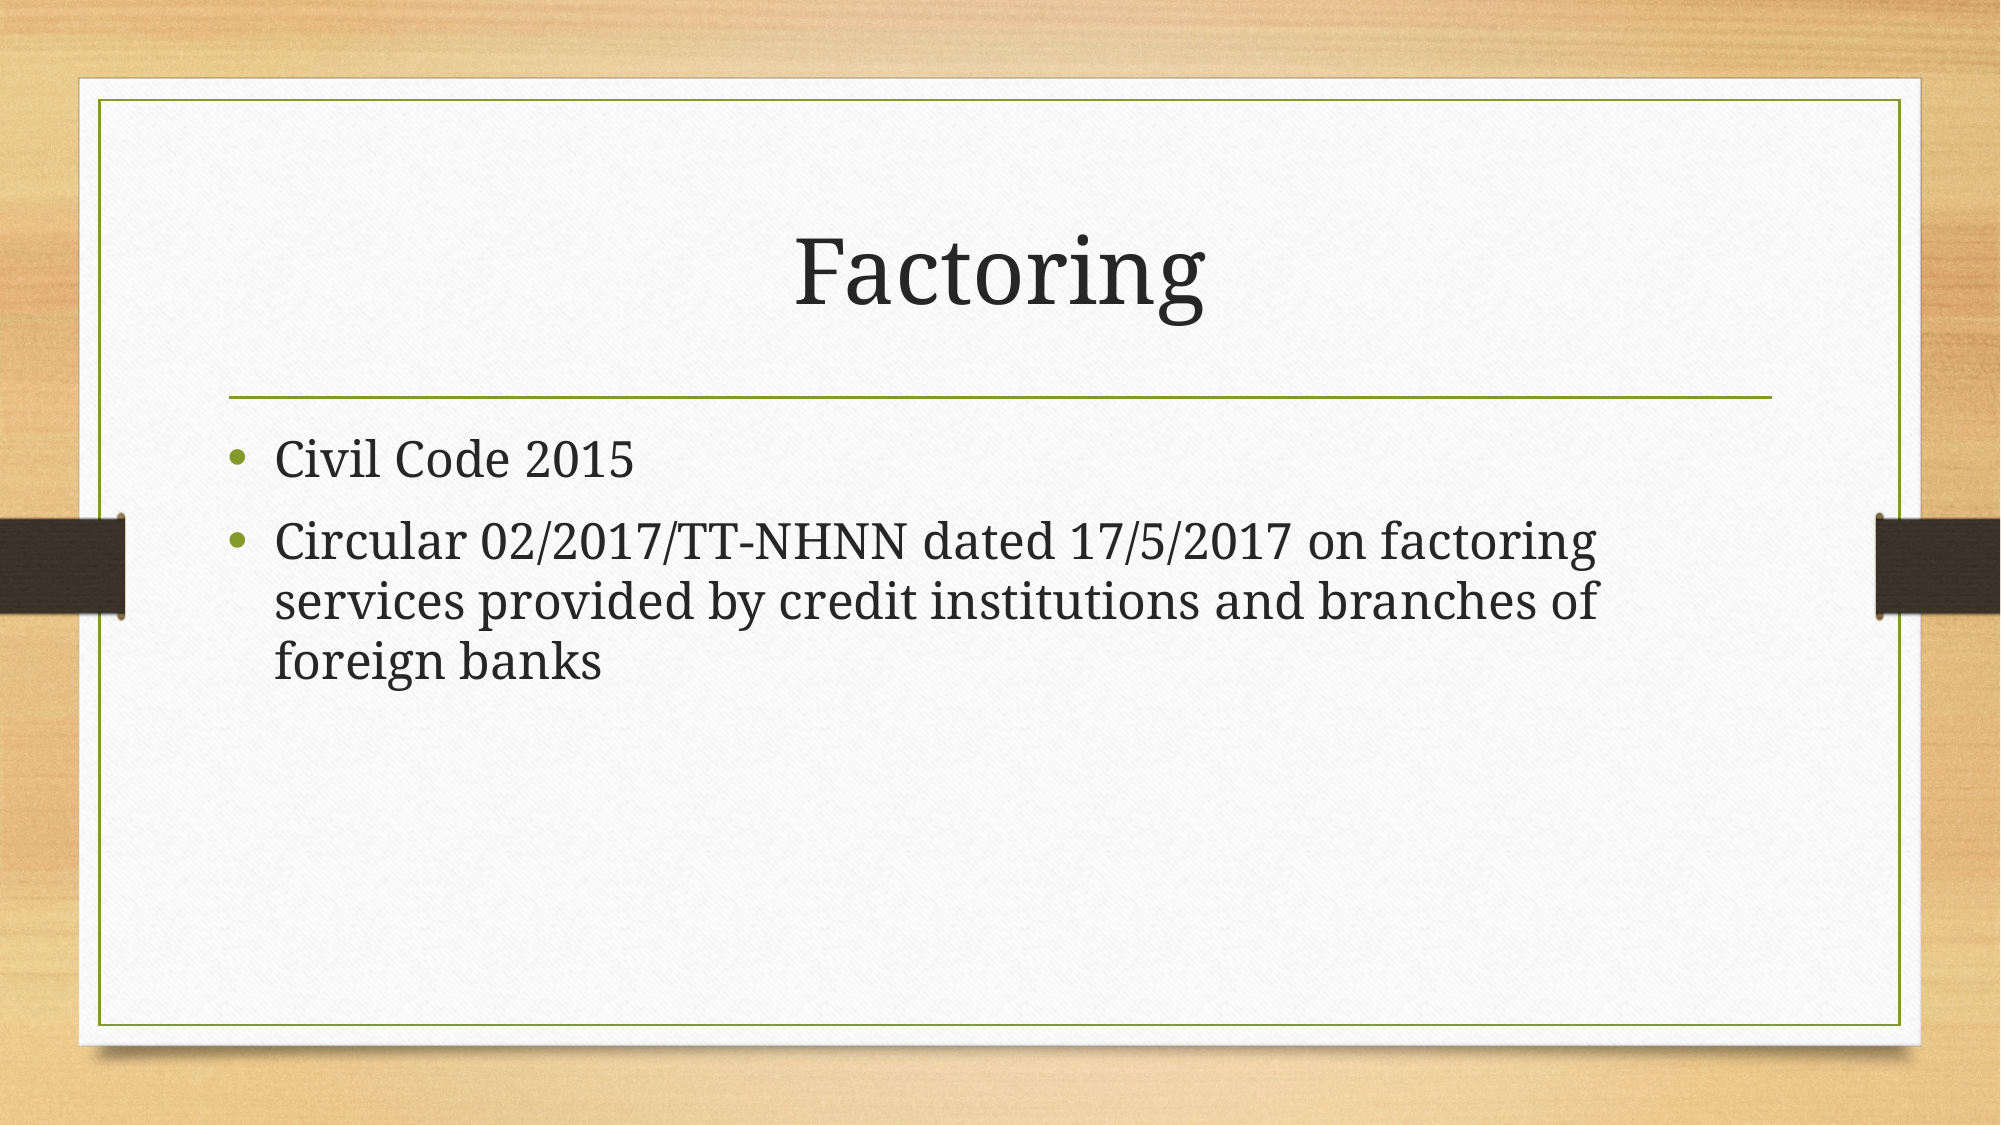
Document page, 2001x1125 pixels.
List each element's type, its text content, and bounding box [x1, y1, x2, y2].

title Factoring [212, 161, 1788, 375]
list Civil Code 2015 Circular 02/2017/TT-NHNN dated 17/5/2017 on factoring services provided by credit institutions and branches of foreign banks [212, 419, 1788, 964]
picture [0, 0, 2001, 1125]
